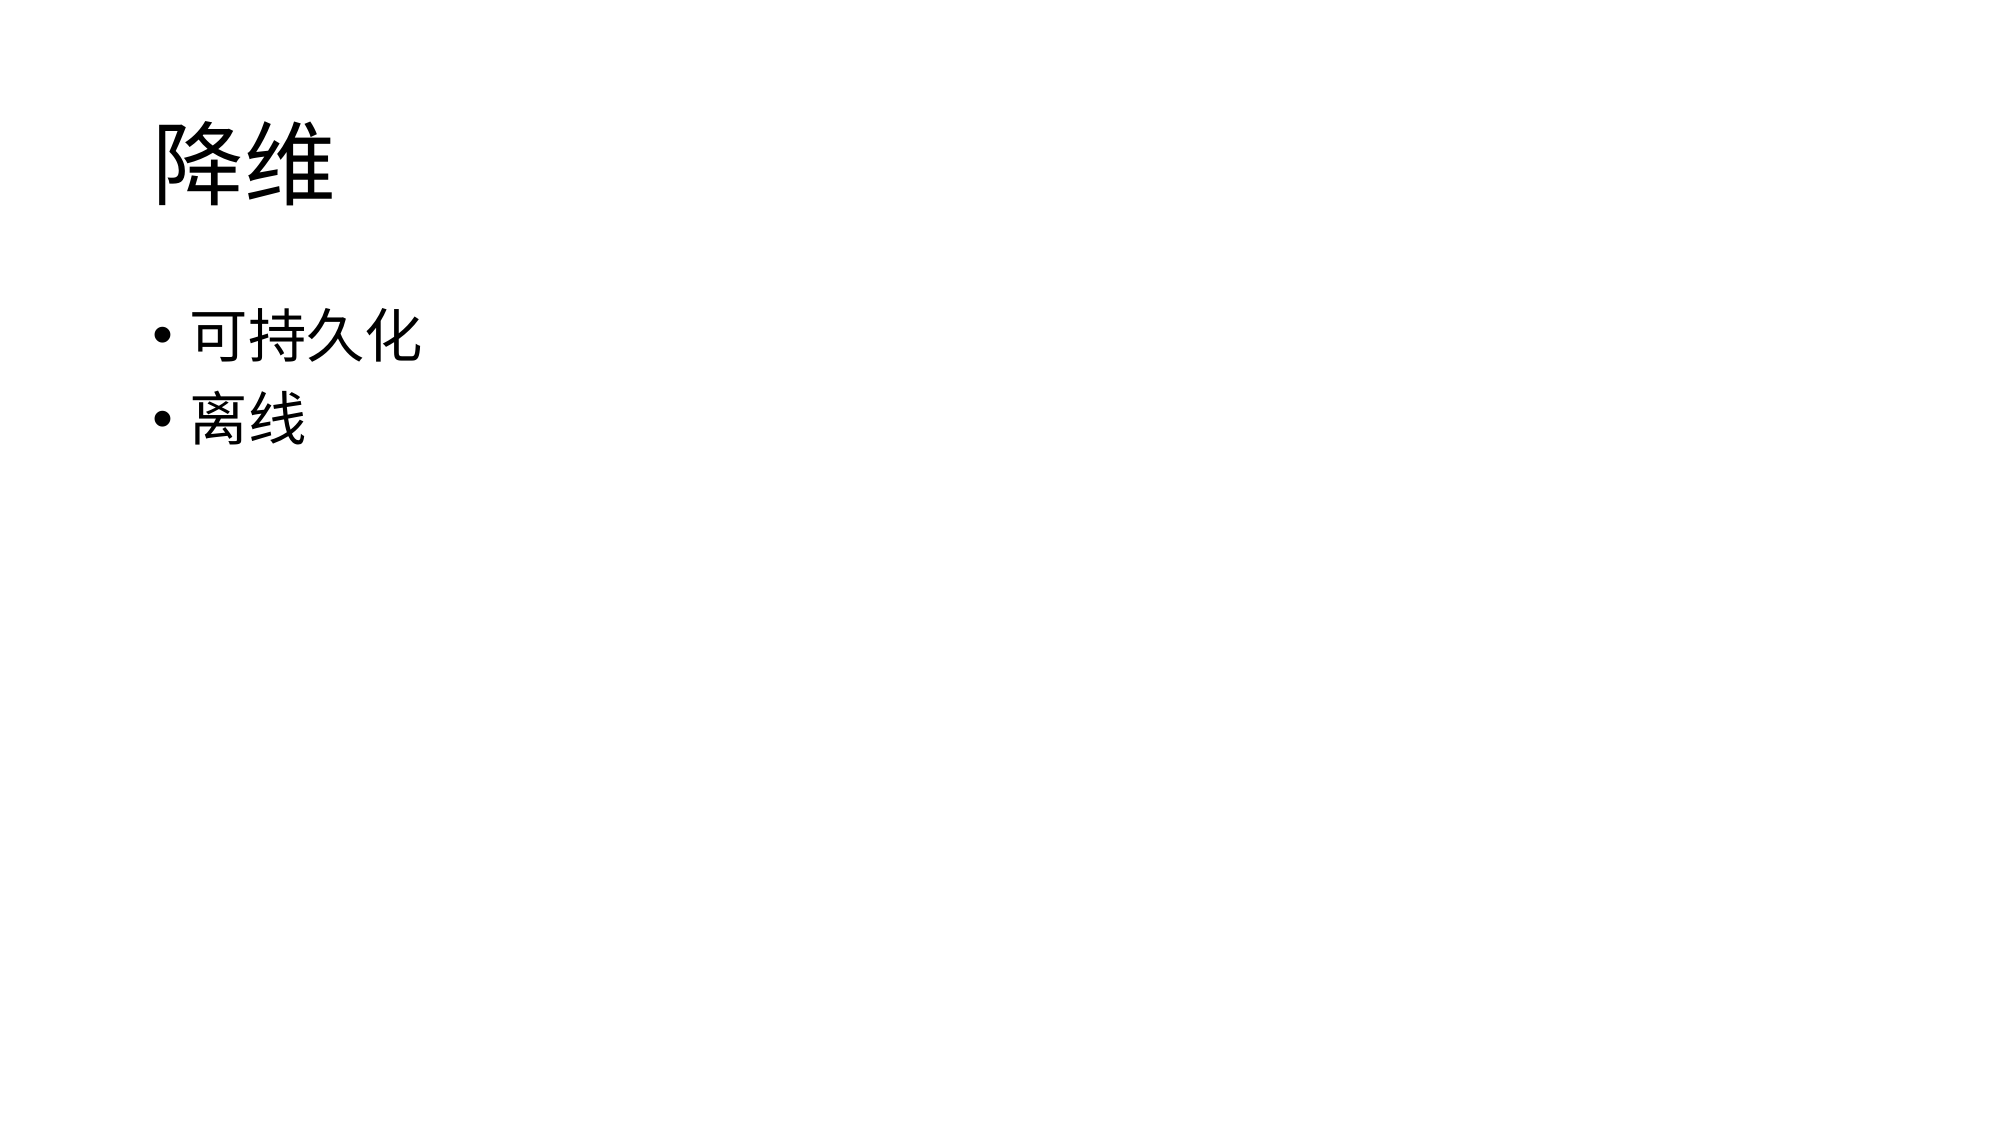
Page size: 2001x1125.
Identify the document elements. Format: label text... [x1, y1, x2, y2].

title 降维 [137, 59, 1863, 278]
list 可持久化 离线 [137, 299, 1863, 1014]
